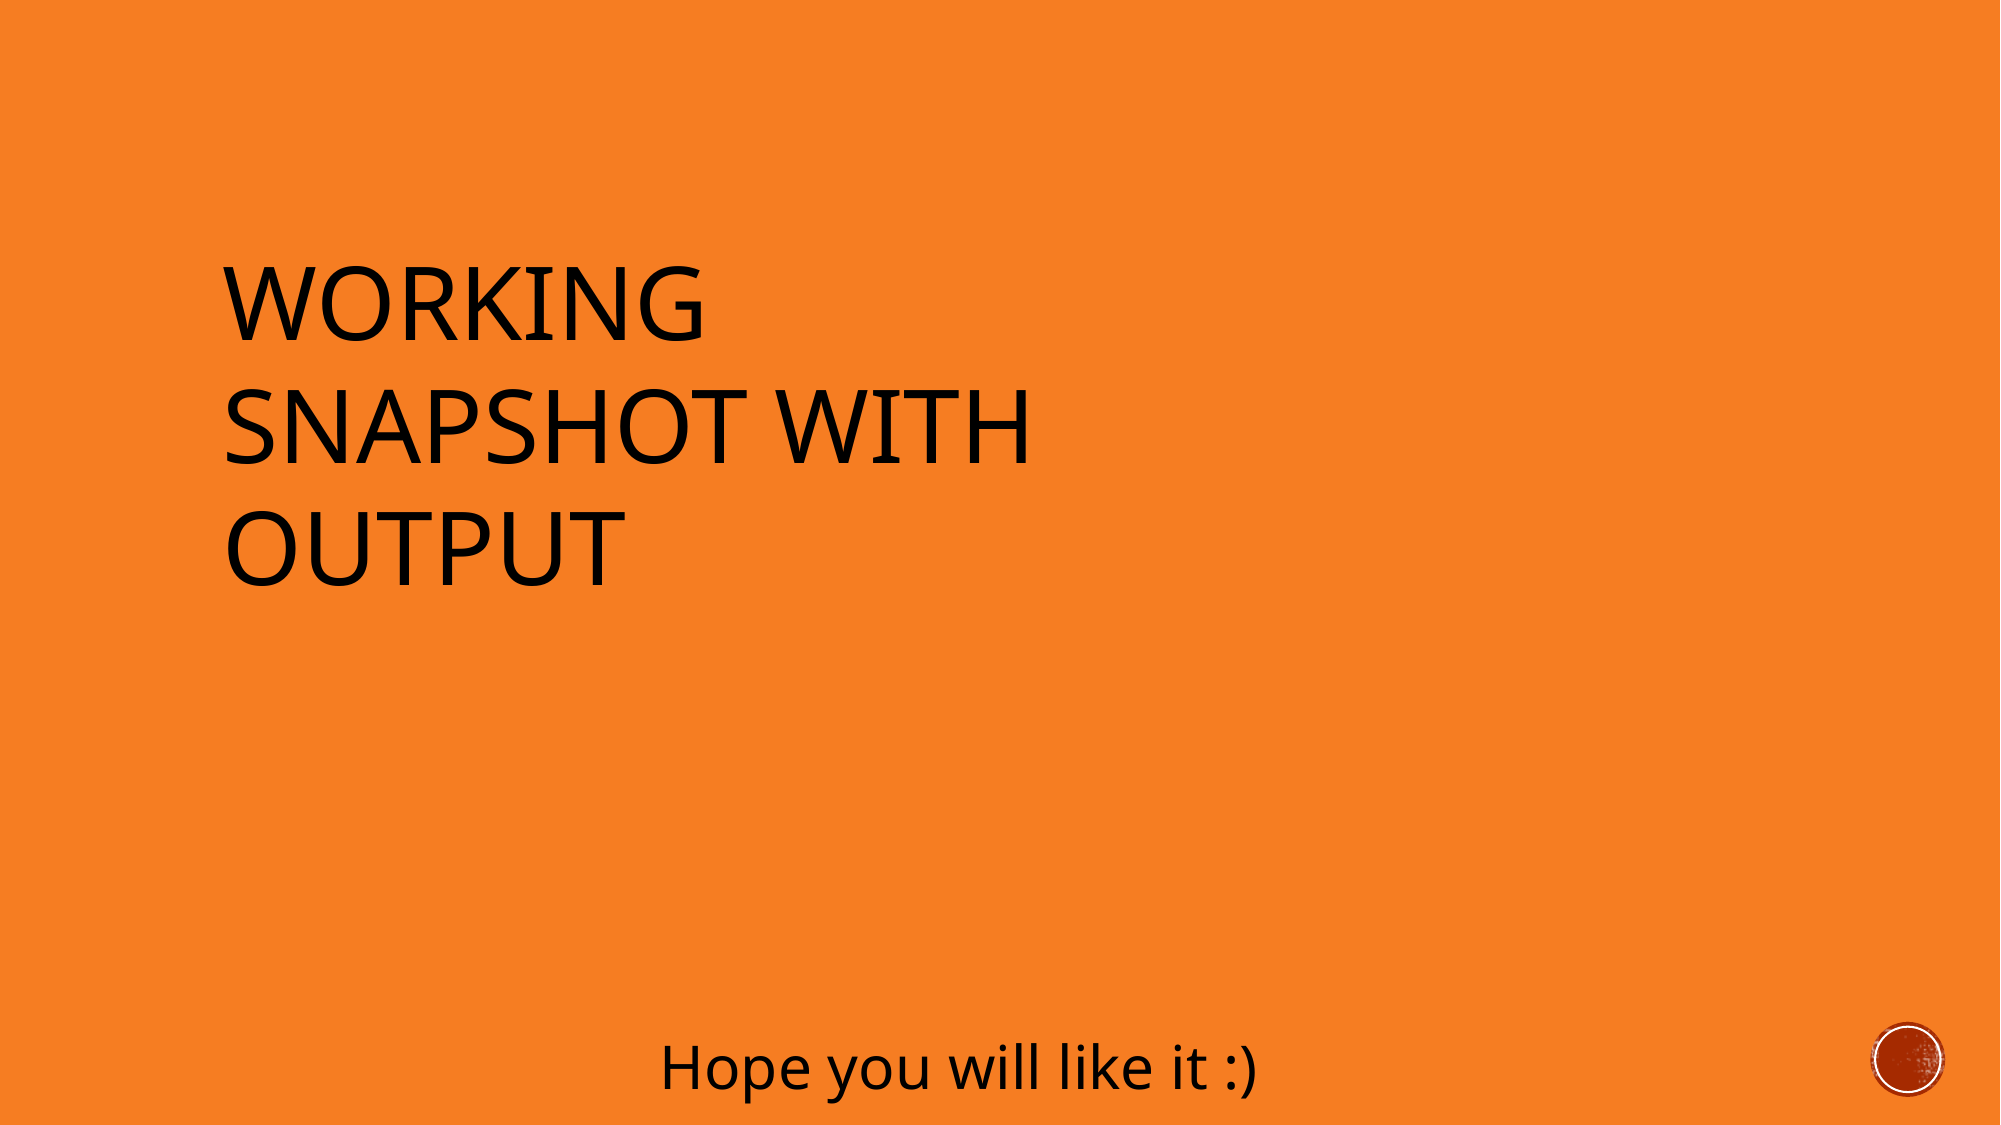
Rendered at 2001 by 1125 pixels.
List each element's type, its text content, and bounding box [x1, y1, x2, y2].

text_box WORKING SNAPSHOT WITH OUTPUT [207, 231, 1130, 614]
text_box Hope you will like it :) [644, 1022, 1363, 1110]
